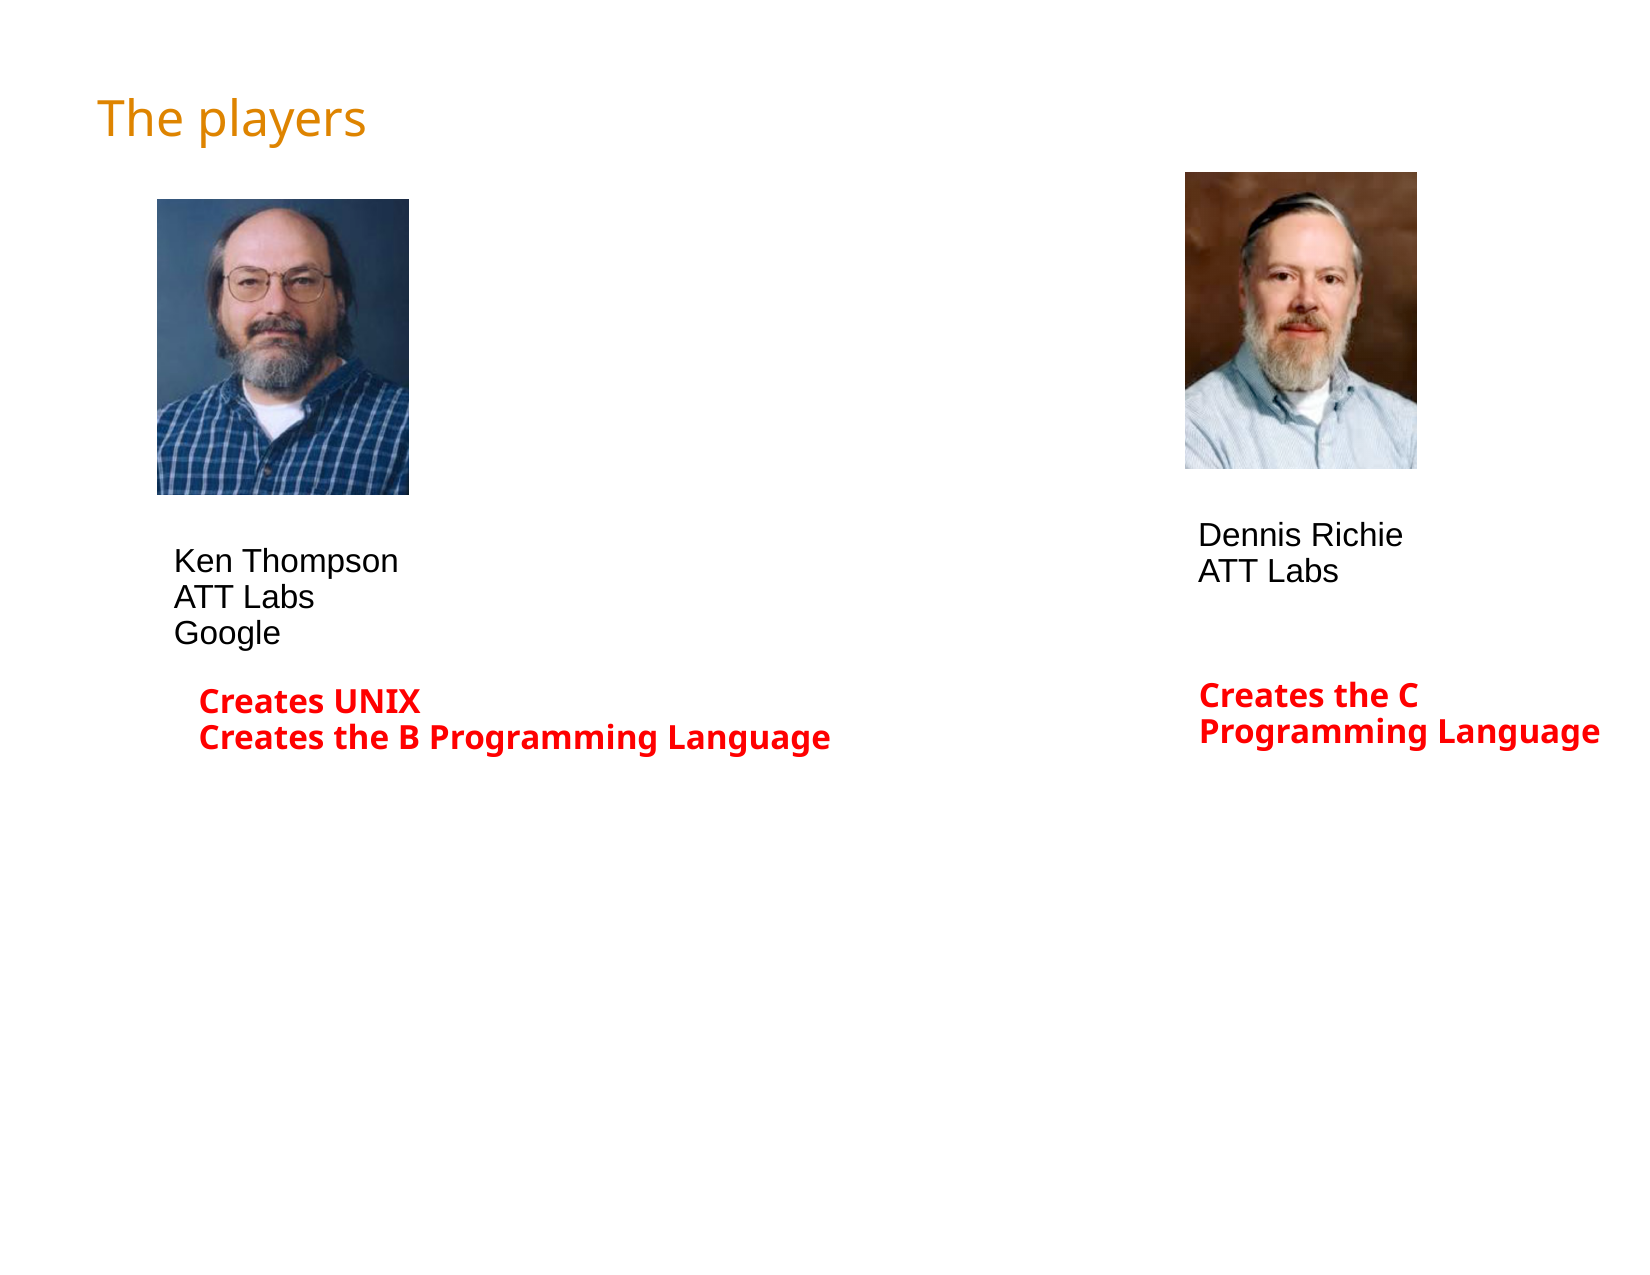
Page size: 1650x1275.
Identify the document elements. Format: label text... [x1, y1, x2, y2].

text_box Ken Thompson ATT Labs Google [159, 536, 415, 660]
title The players [82, 51, 1568, 182]
text_box Dennis Richie ATT Labs [1183, 510, 1419, 597]
picture [1185, 172, 1417, 469]
text_box Creates the C Programming Language [1184, 671, 1617, 758]
picture [157, 198, 409, 496]
text_box Creates UNIX Creates the B Programming Language [183, 677, 847, 764]
